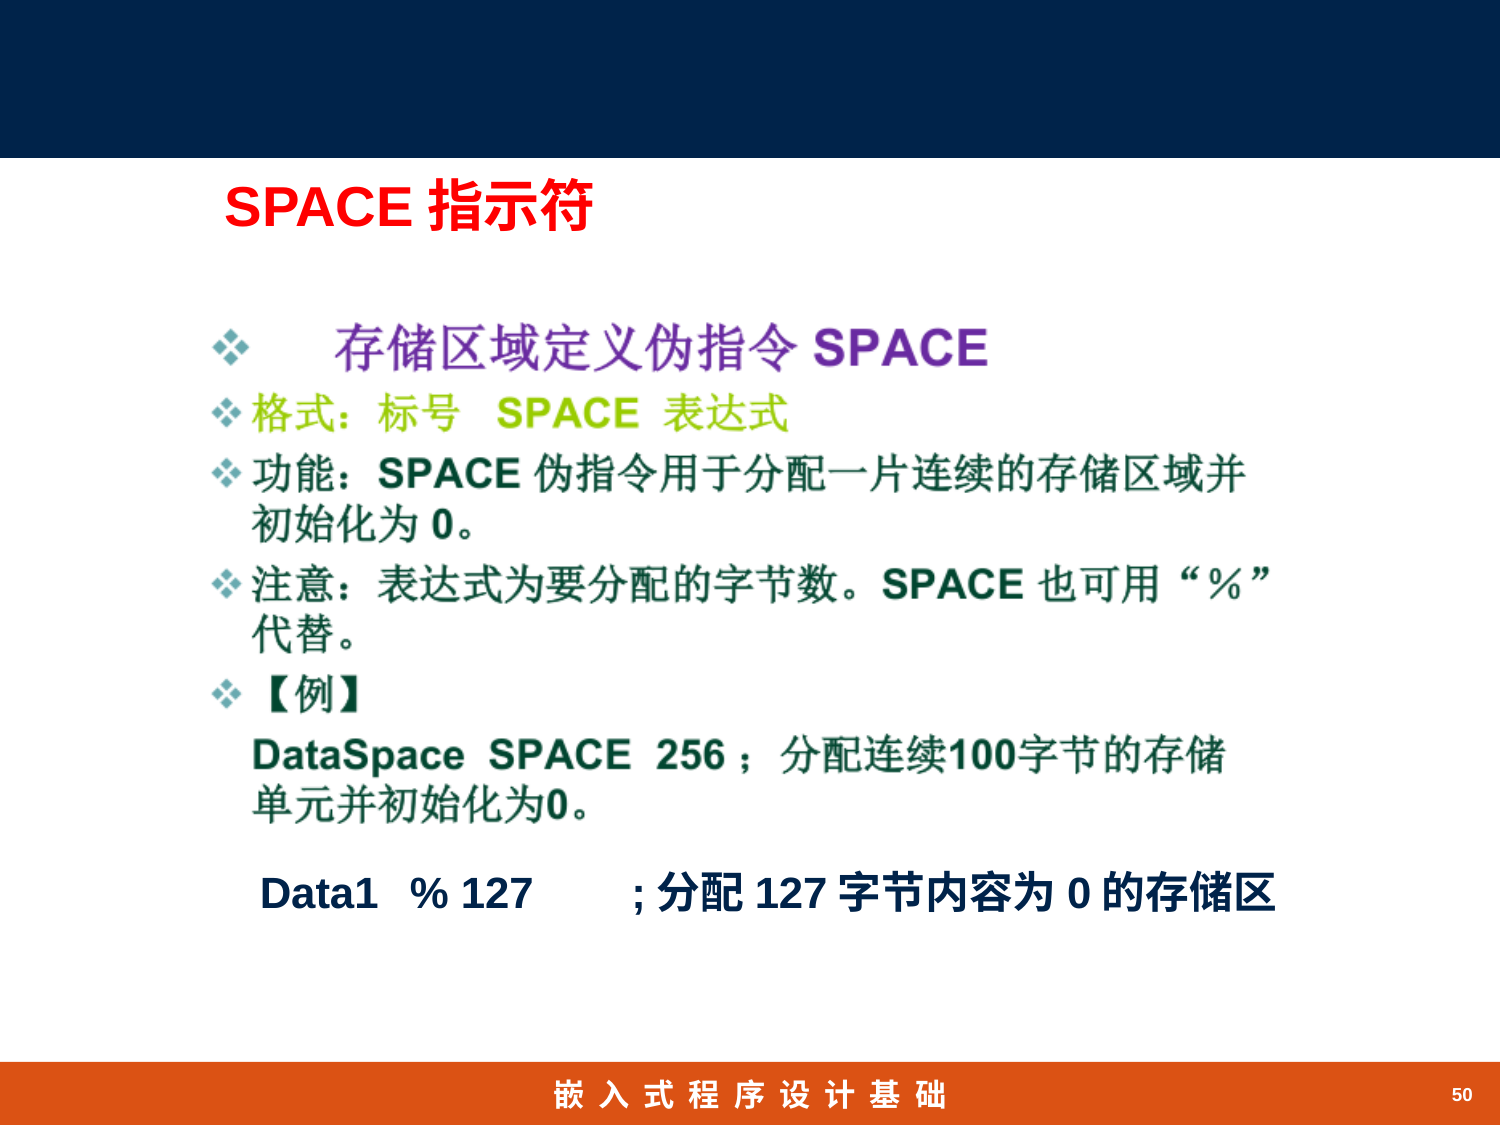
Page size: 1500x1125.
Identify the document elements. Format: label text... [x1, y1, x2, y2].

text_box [209, 305, 1291, 832]
text_box Data1 % 127 ;分配127字节内容为0的存储区 [245, 857, 1442, 925]
title SPACE指示符 [209, 154, 1326, 253]
